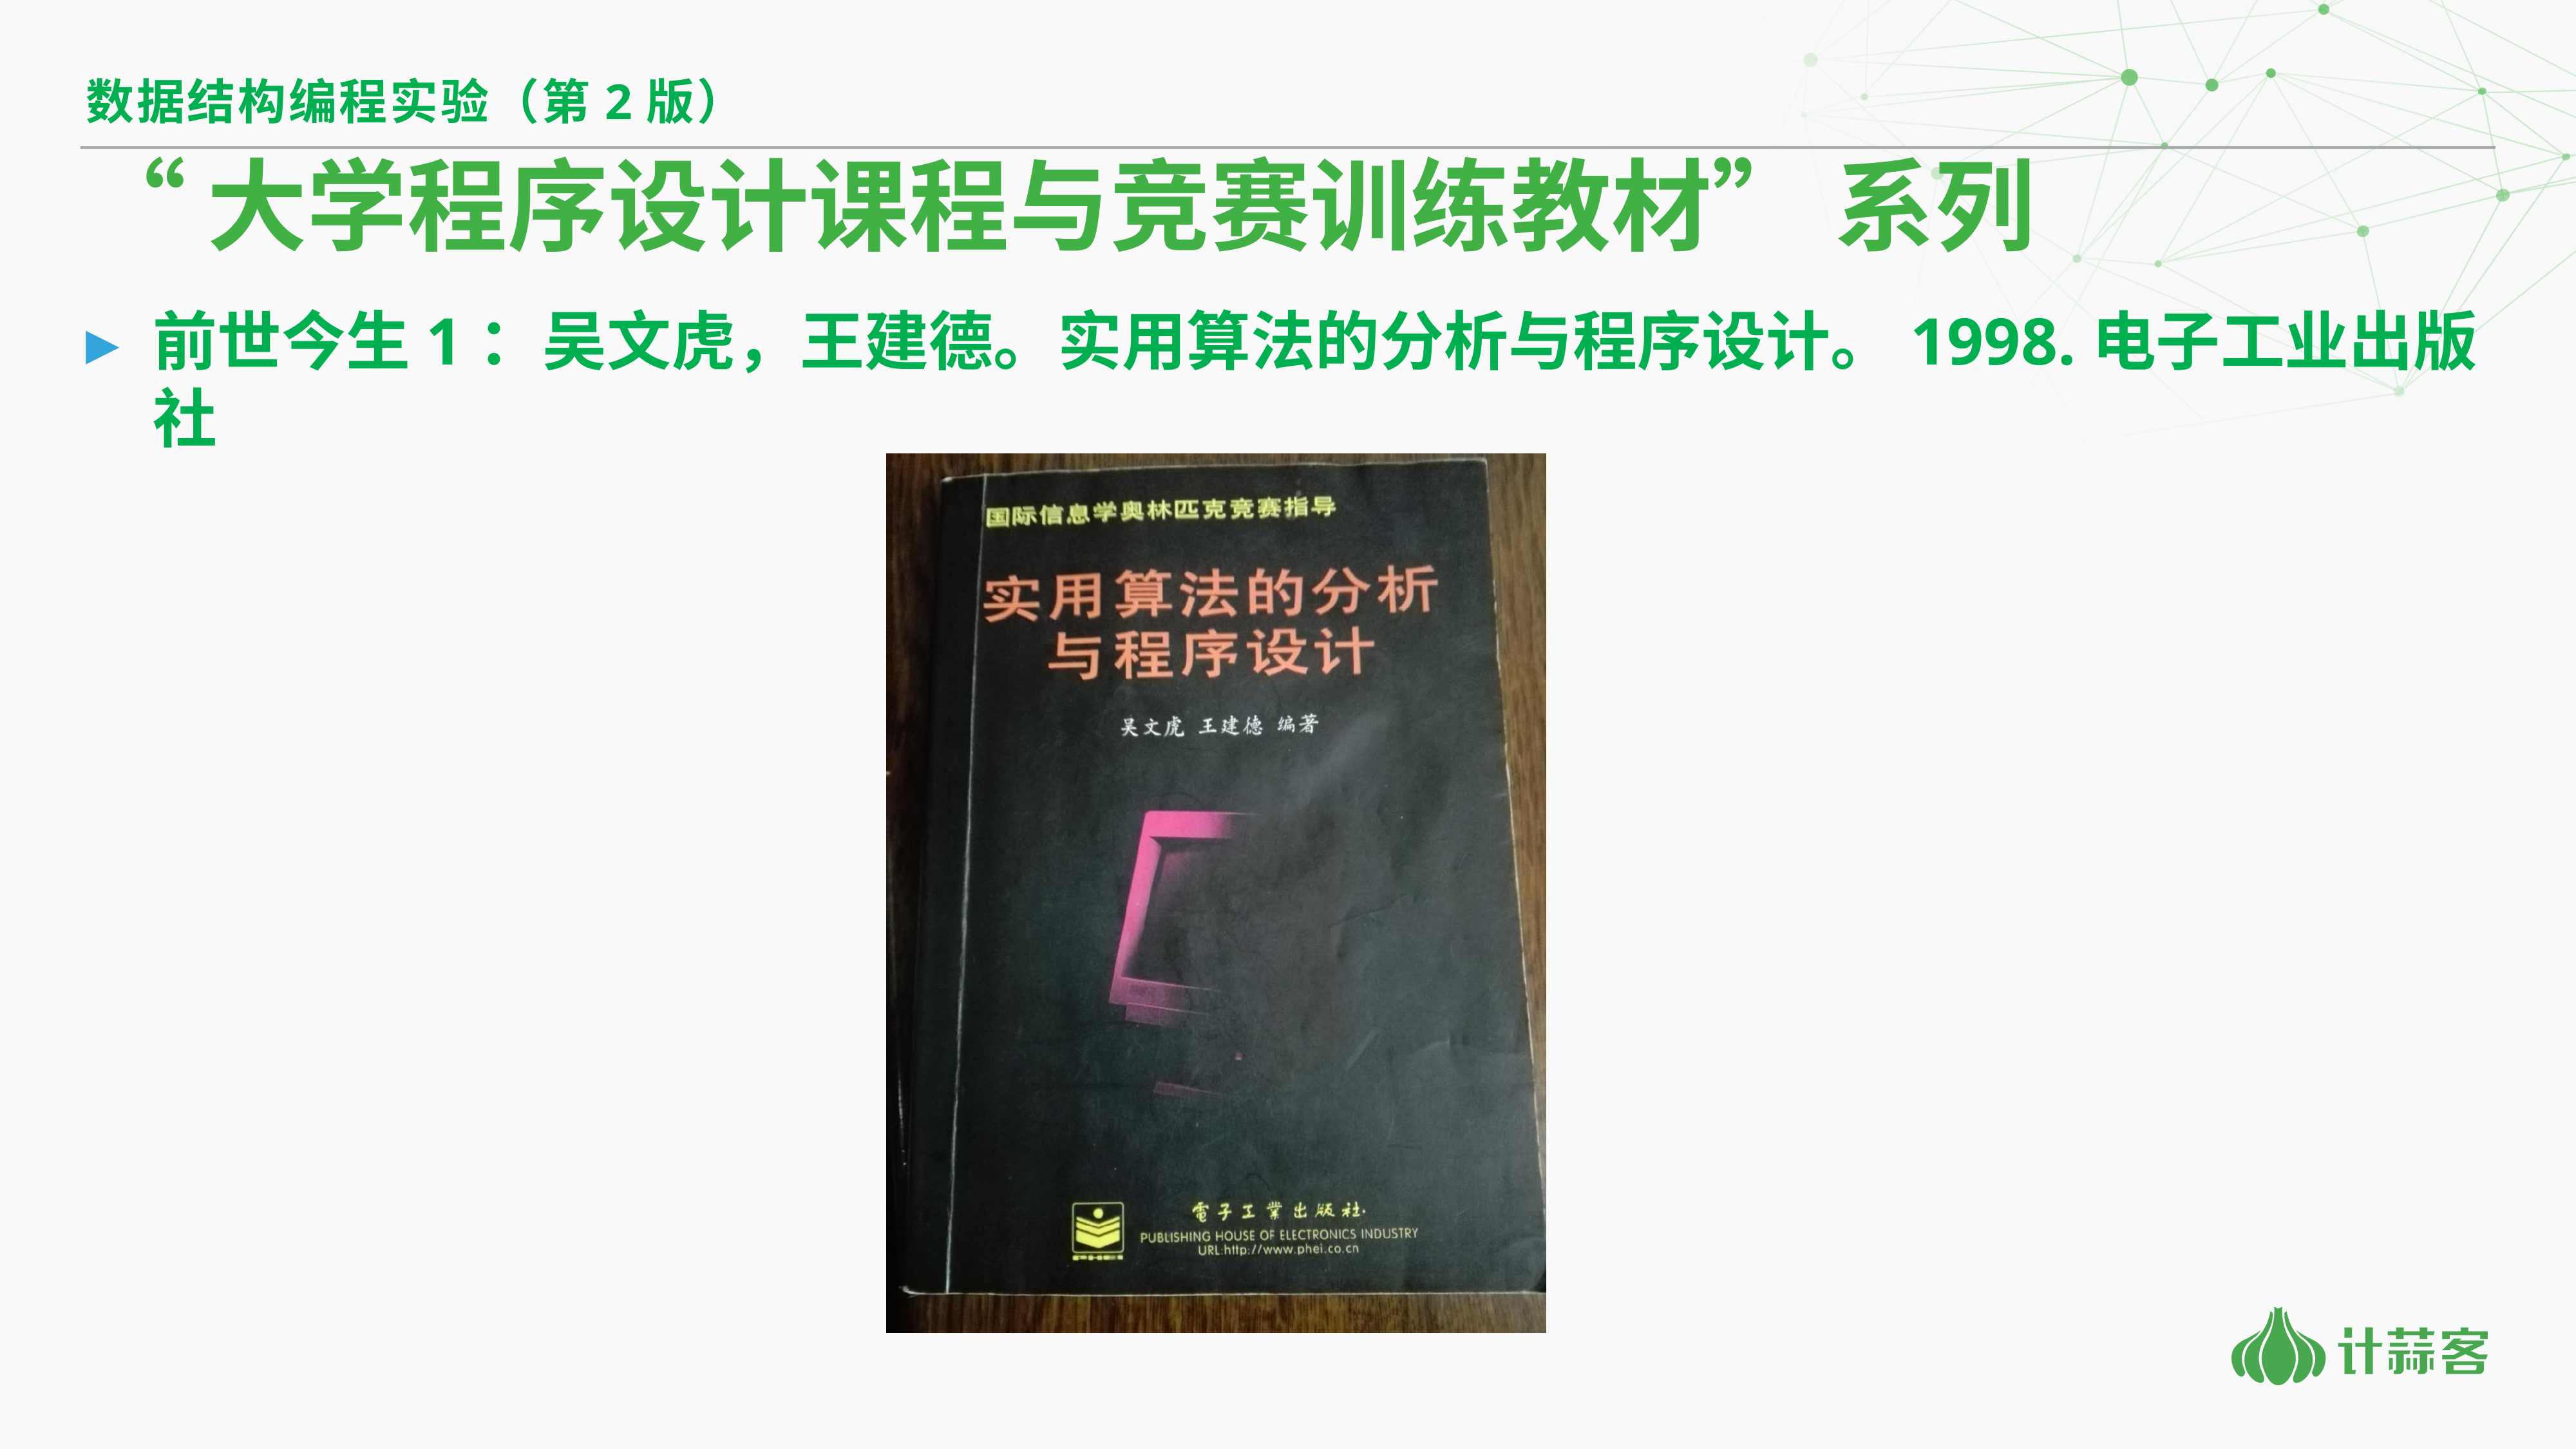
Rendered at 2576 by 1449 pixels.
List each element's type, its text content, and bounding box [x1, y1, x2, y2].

list 前世今生1：吴文虎，王建德。实用算法的分析与程序设计。1998.电子工业出版社 [80, 294, 2496, 1316]
list 数据结构编程实验（第2版） [80, 76, 2295, 135]
picture [1277, 0, 2576, 699]
picture [886, 453, 1546, 1334]
title “大学程序设计课程与竞赛训练教材” 系列 [80, 160, 2496, 269]
picture [2195, 1290, 2530, 1409]
